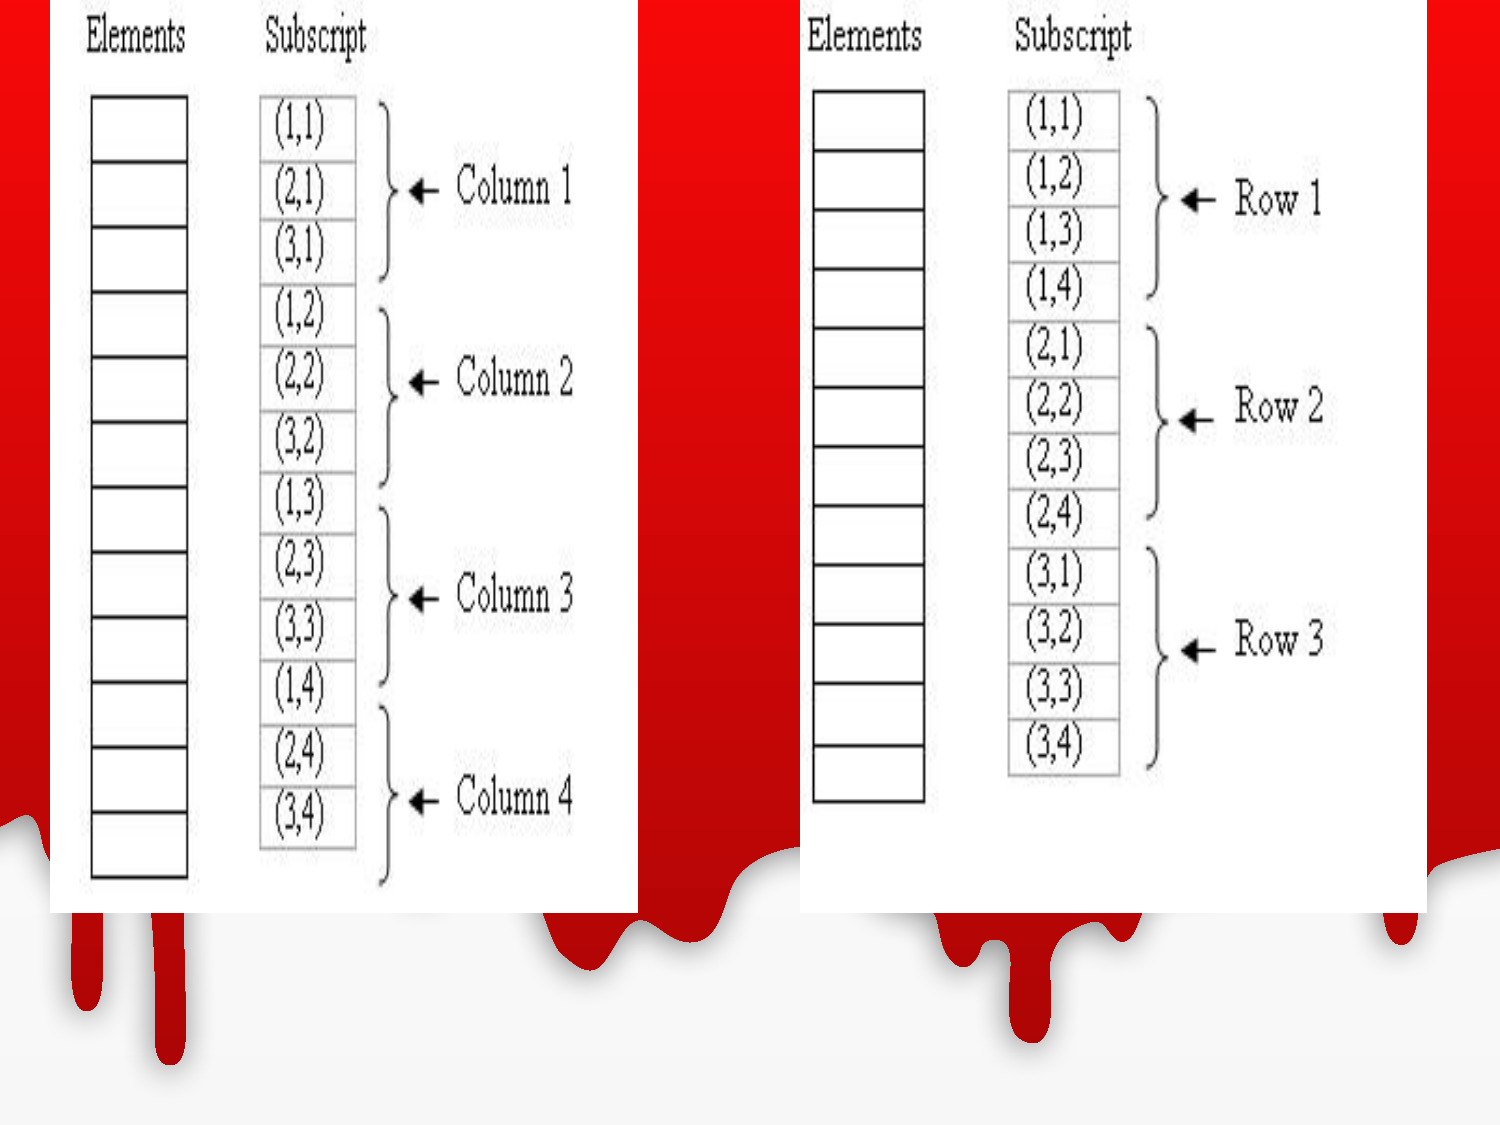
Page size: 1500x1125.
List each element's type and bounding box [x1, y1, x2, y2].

picture [799, 0, 1427, 913]
picture [49, 0, 638, 913]
